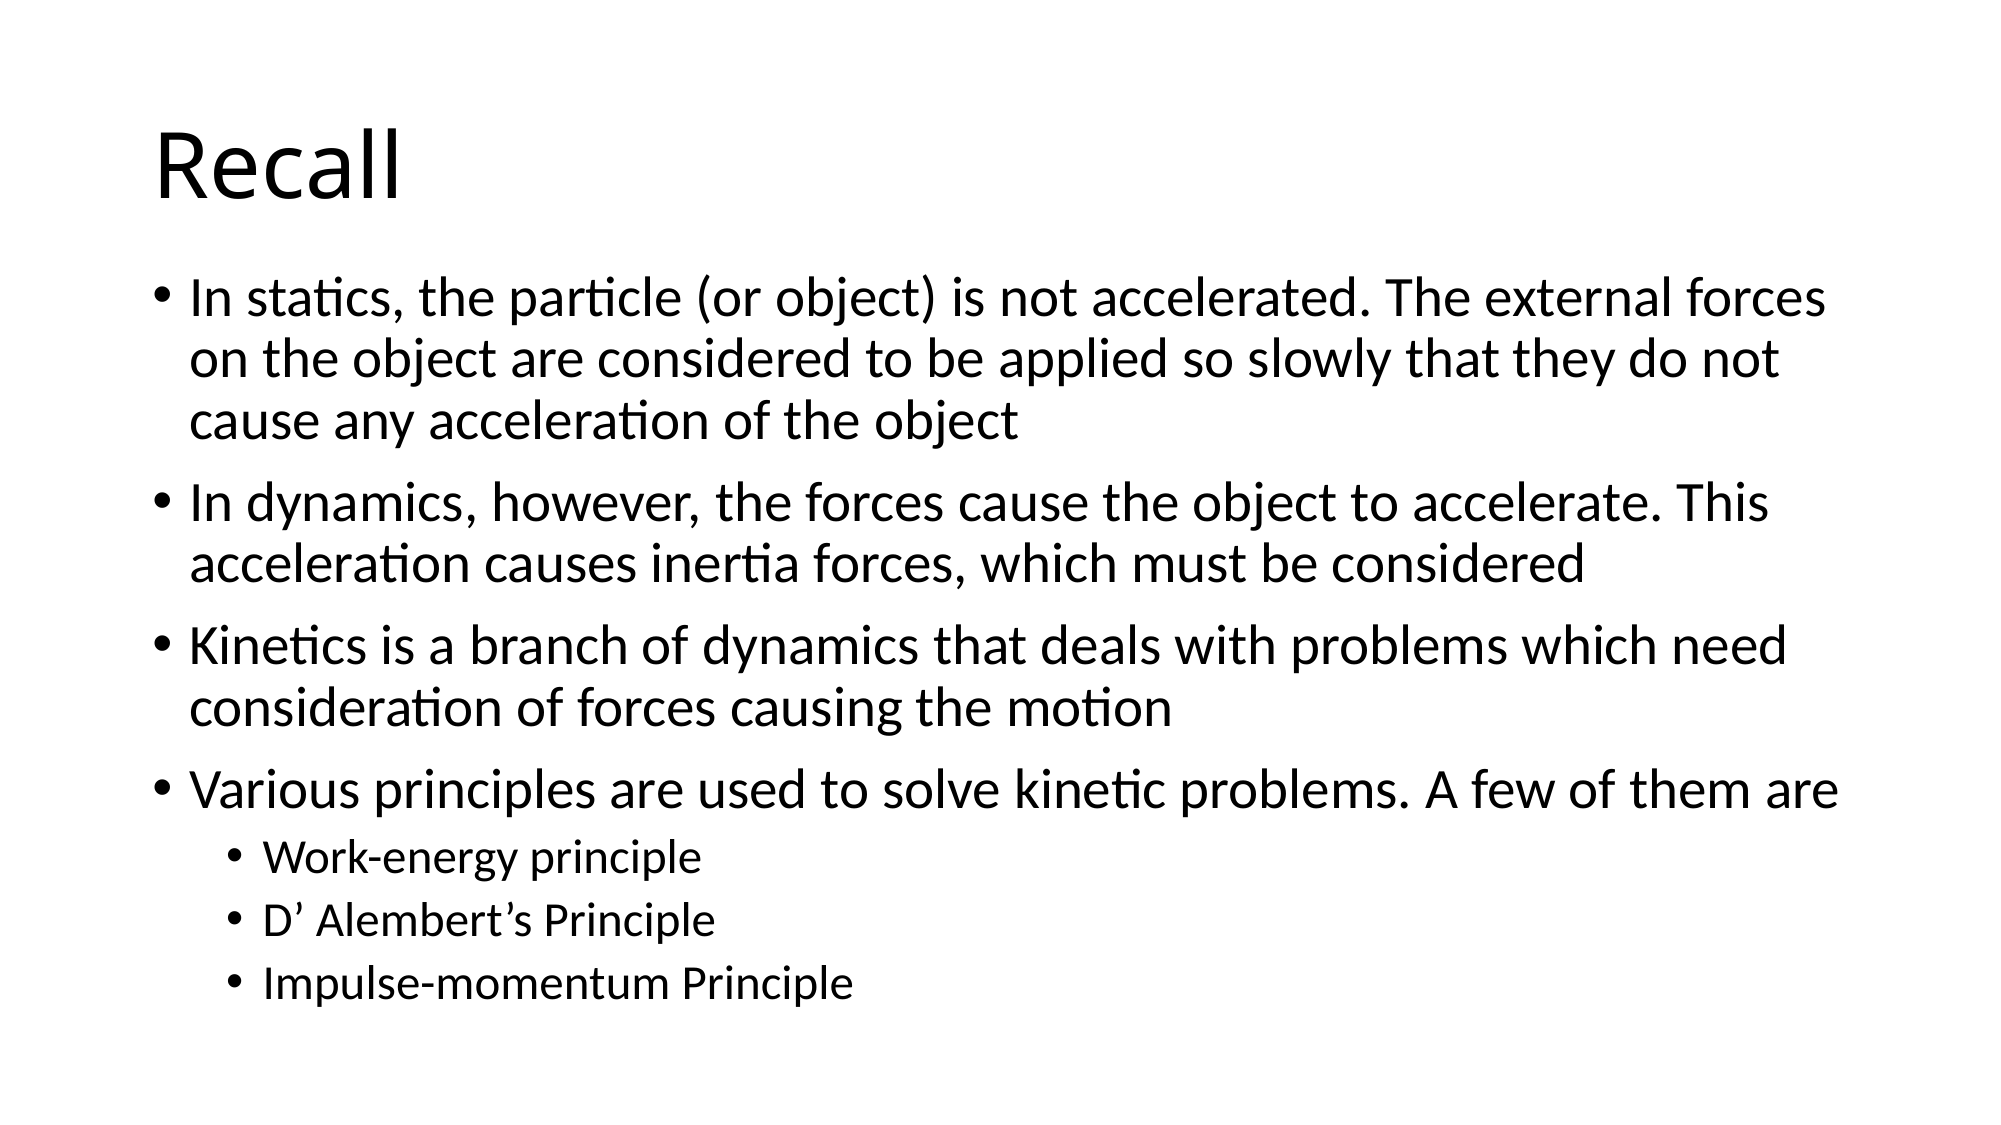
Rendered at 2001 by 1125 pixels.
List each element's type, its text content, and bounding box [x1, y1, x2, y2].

list In statics, the particle (or object) is not accelerated. The external forces on the object are considered to be applied so slowly that they do not cause any acceleration of the object In dynamics, however, the forces cause the object to accelerate. This acceleration causes inertia forces, which must be considered Kinetics is a branch of dynamics that deals with problems which need consideration of forces causing the motion Various principles are used to solve kinetic problems. A few of them are Work-energy principle D’ Alembert’s Principle Impulse-momentum Principle [137, 259, 1863, 1085]
title Recall [137, 59, 1863, 259]
